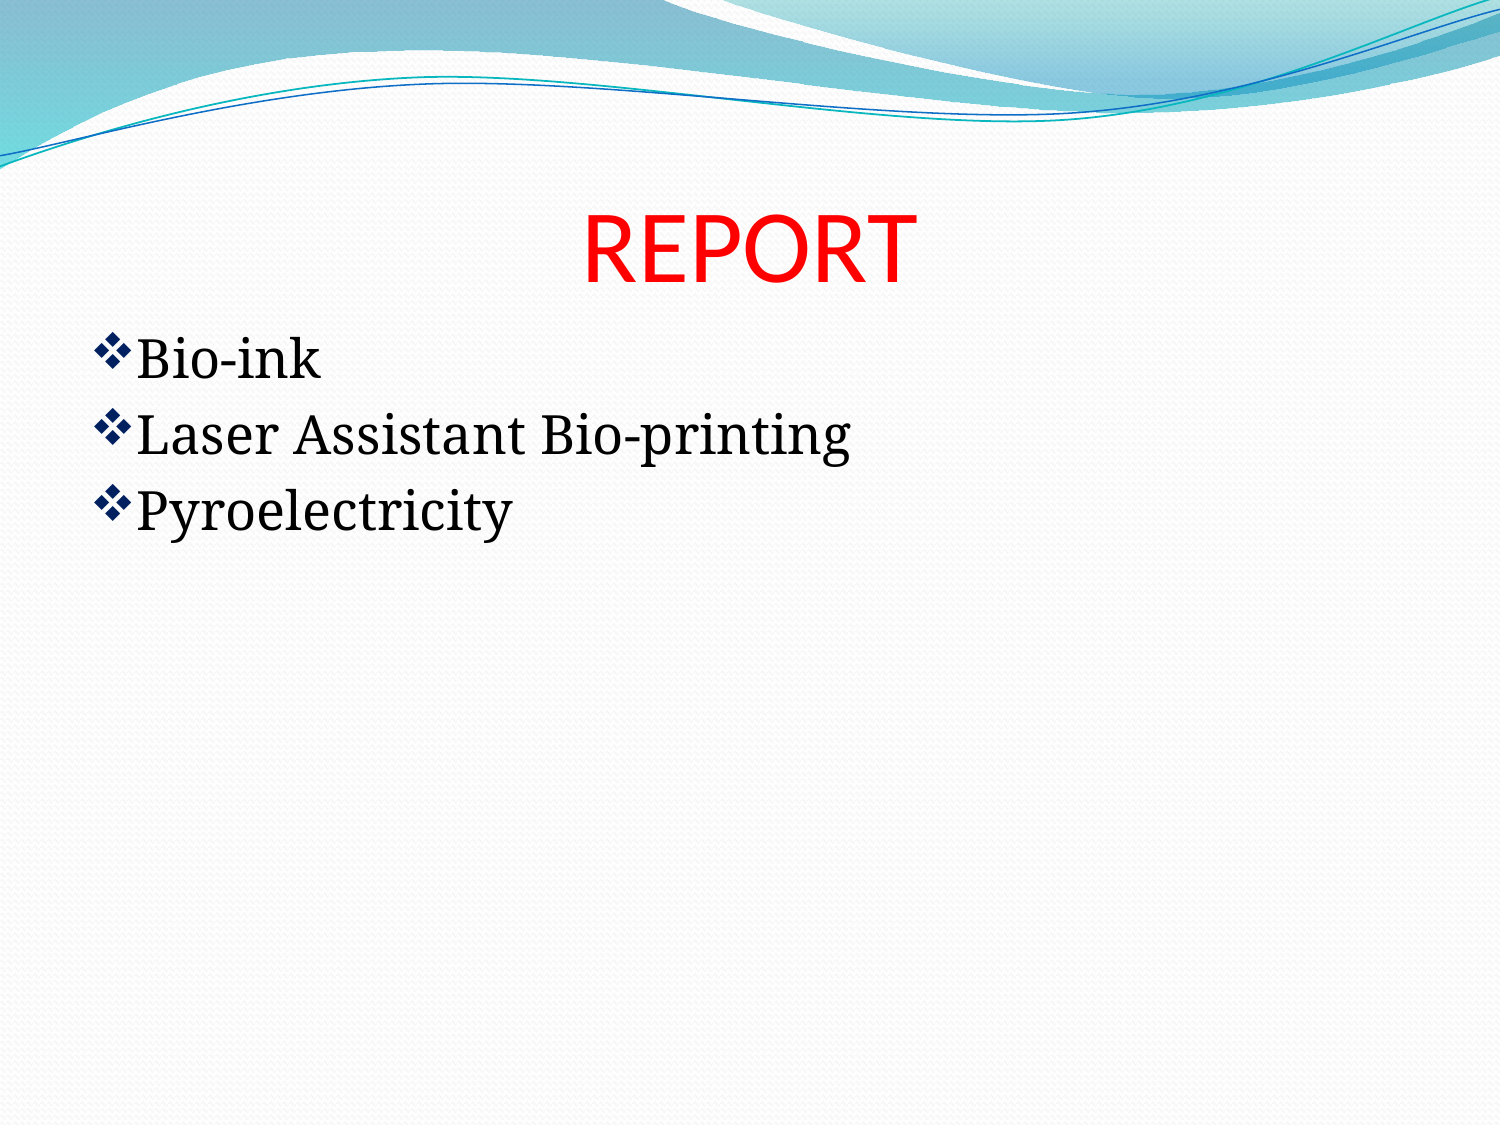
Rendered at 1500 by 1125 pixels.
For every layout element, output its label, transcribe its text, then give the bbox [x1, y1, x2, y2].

title REPORT [75, 115, 1425, 303]
list Bio-ink Laser Assistant Bio-printing Pyroelectricity [75, 317, 1425, 1038]
